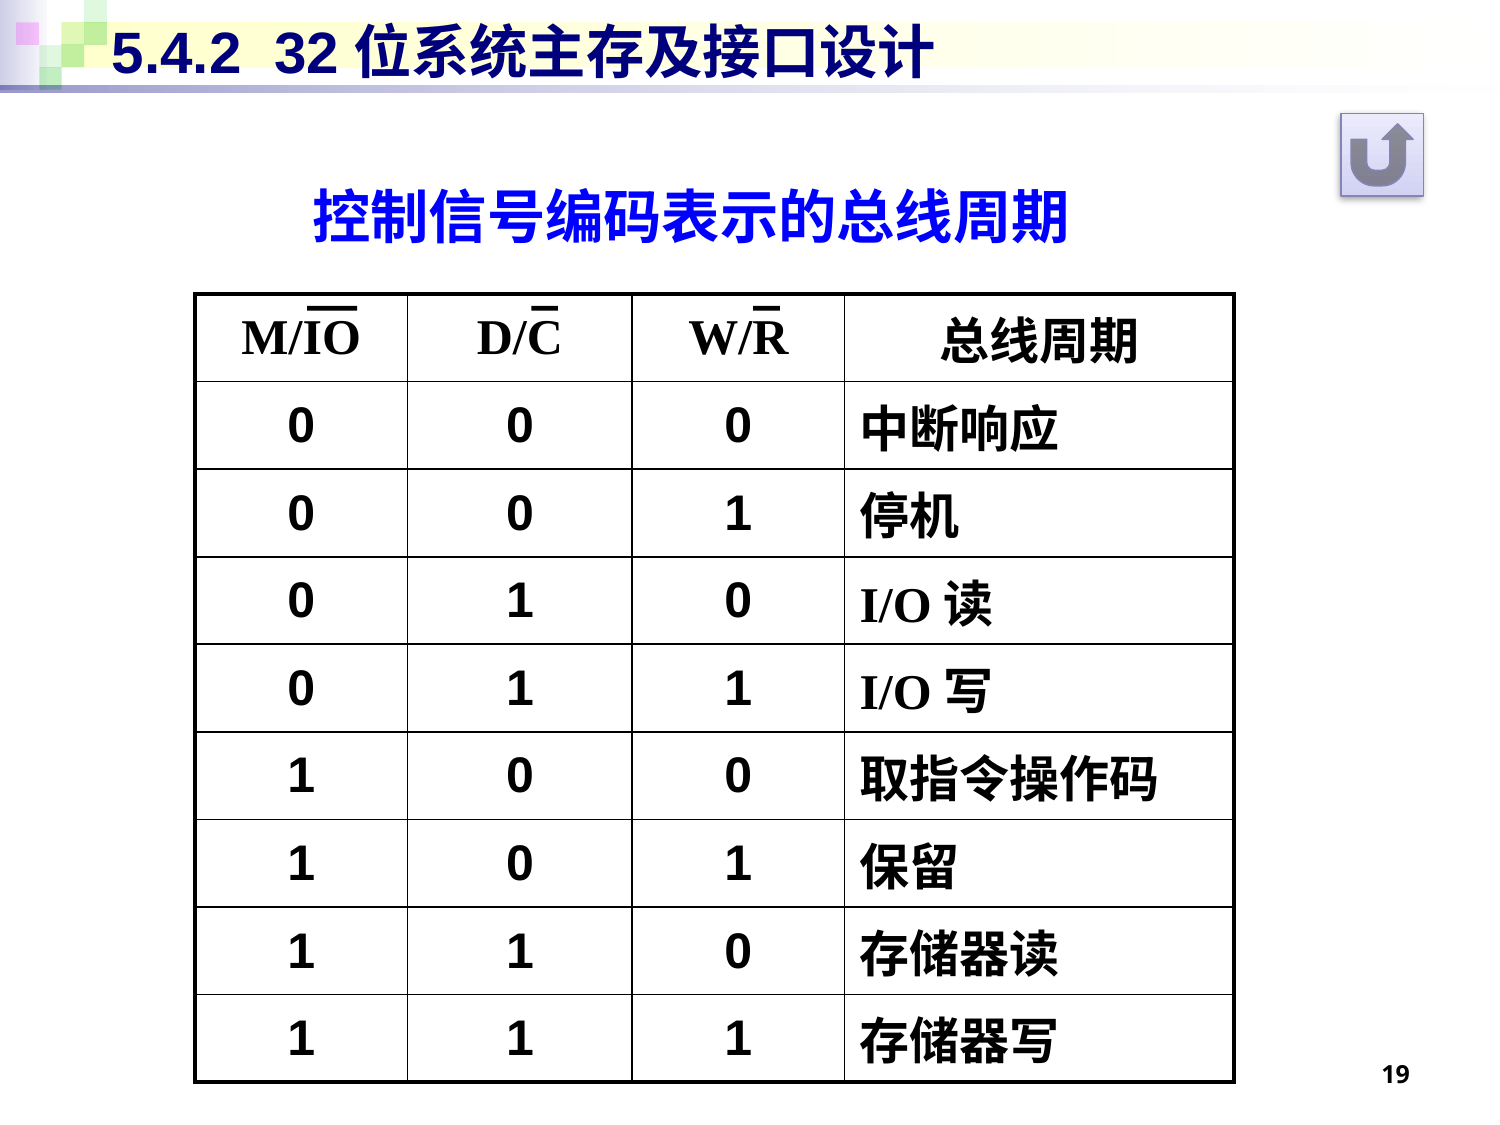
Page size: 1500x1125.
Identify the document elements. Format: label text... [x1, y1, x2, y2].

table_cell 0 [633, 908, 844, 994]
table_cell 1 [633, 820, 844, 906]
table_cell 1 [197, 820, 407, 906]
table_cell 取指令操作码 [845, 733, 1232, 819]
table_cell 0 [408, 733, 631, 819]
table_cell 1 [633, 470, 844, 556]
table_cell 0 [197, 558, 407, 643]
table_cell 0 [197, 645, 407, 731]
table_cell I/O写 [845, 645, 1232, 731]
table_header 总线周期 [845, 296, 1232, 381]
table_cell 1 [408, 995, 631, 1080]
table_cell 0 [633, 733, 844, 819]
table_cell 1 [408, 908, 631, 994]
table_cell I/O读 [845, 558, 1232, 643]
table_cell 0 [408, 470, 631, 556]
table_cell 0 [633, 558, 844, 643]
table_header M/IO [197, 296, 407, 381]
table_cell 0 [197, 470, 407, 556]
table_header D/C [408, 296, 631, 381]
slide_number 19 [1074, 1046, 1426, 1101]
table_cell 1 [408, 645, 631, 731]
table_cell 1 [197, 733, 407, 819]
table_cell 存储器写 [845, 995, 1232, 1080]
table_cell 中断响应 [845, 382, 1232, 468]
table_cell 1 [633, 645, 844, 731]
table_cell 0 [633, 382, 844, 468]
text_box 控制信号编码表示的总线周期 [171, 172, 1211, 258]
table_cell 1 [408, 558, 631, 643]
table_cell 0 [408, 382, 631, 468]
table_cell 0 [408, 820, 631, 906]
table_cell 0 [197, 382, 407, 468]
table_cell 1 [197, 908, 407, 994]
table_cell 停机 [845, 470, 1232, 556]
table_cell 1 [633, 995, 844, 1080]
table_cell 1 [197, 995, 407, 1080]
table_cell 存储器读 [845, 908, 1232, 994]
table_cell 保留 [845, 820, 1232, 906]
title 5.4.2 32位系统主存及接口设计 [96, 6, 1448, 94]
table_header W/R [633, 296, 844, 381]
text_box [1340, 113, 1424, 197]
